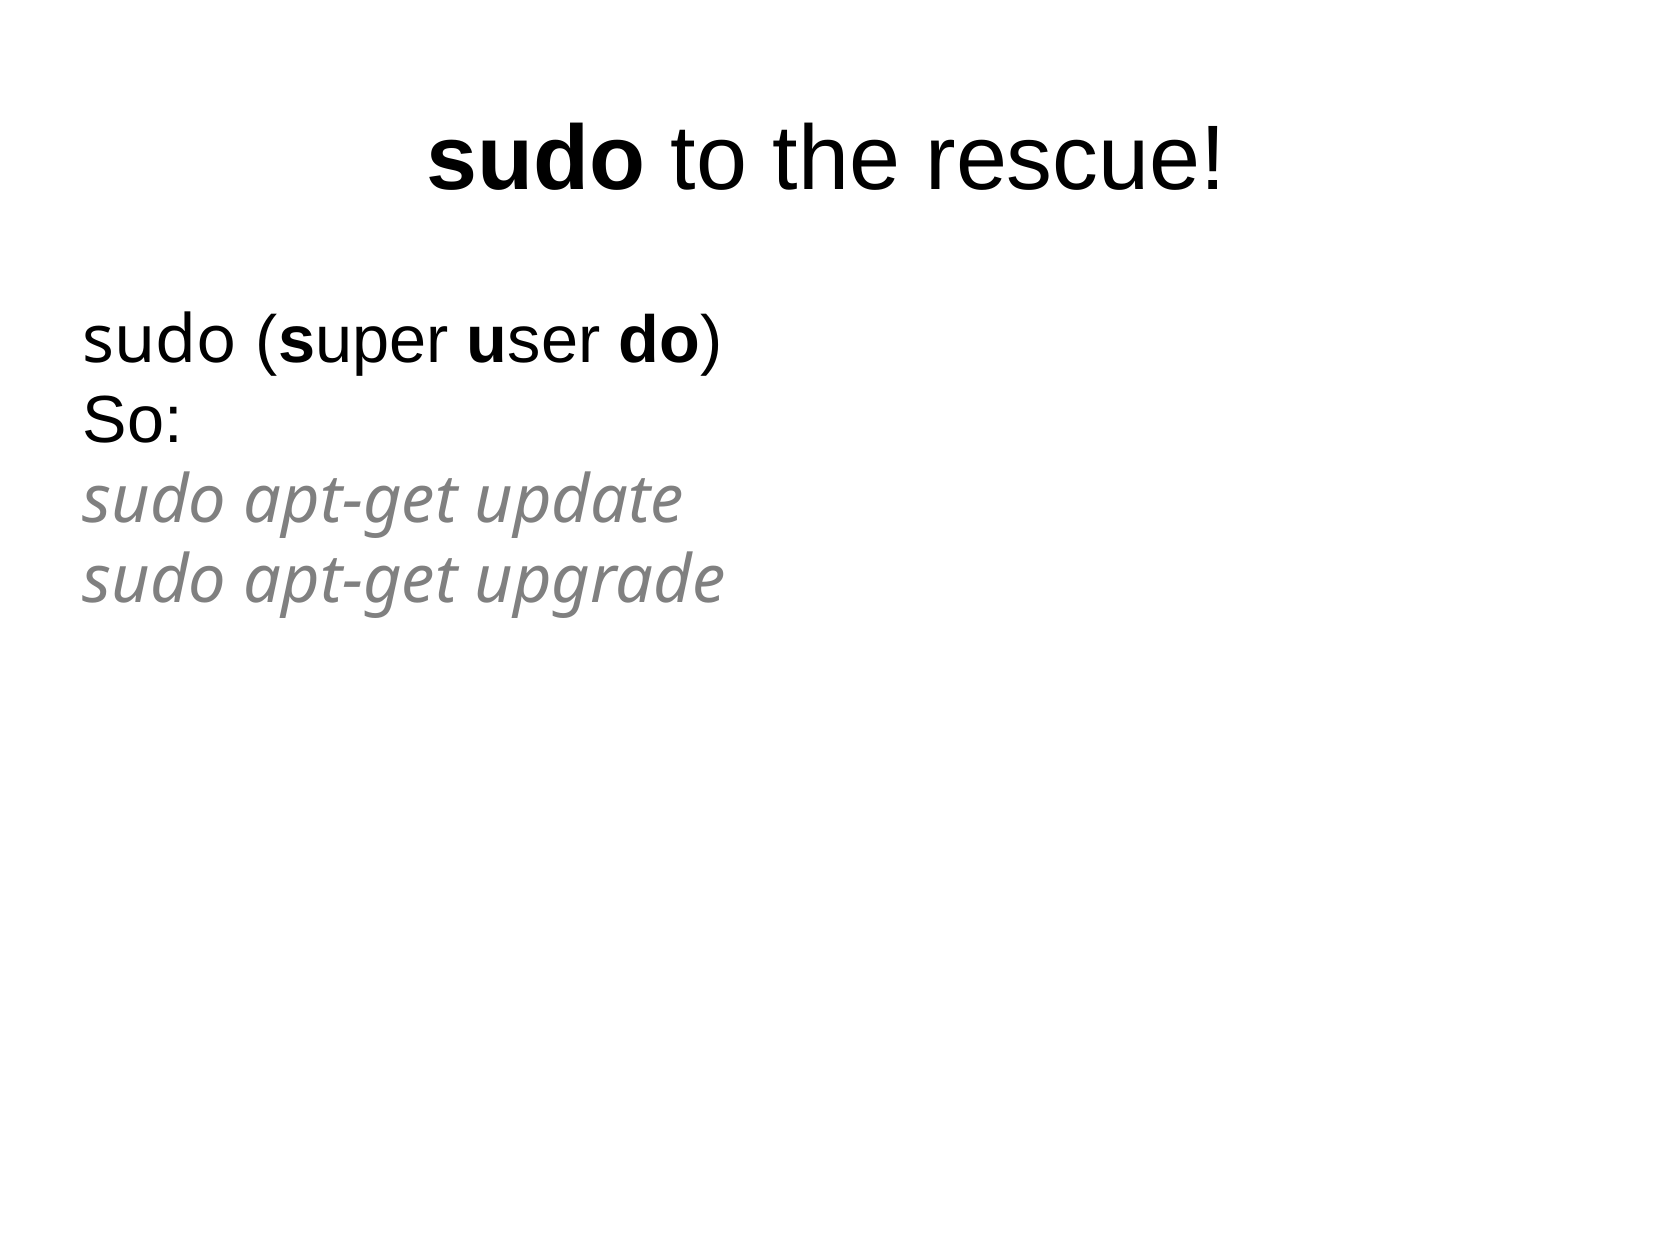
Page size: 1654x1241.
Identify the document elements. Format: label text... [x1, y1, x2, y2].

text_box sudo (super user do) So: sudo apt-get update sudo apt-get upgrade [82, 296, 1571, 1016]
text_box sudo to the rescue! [82, 49, 1571, 257]
